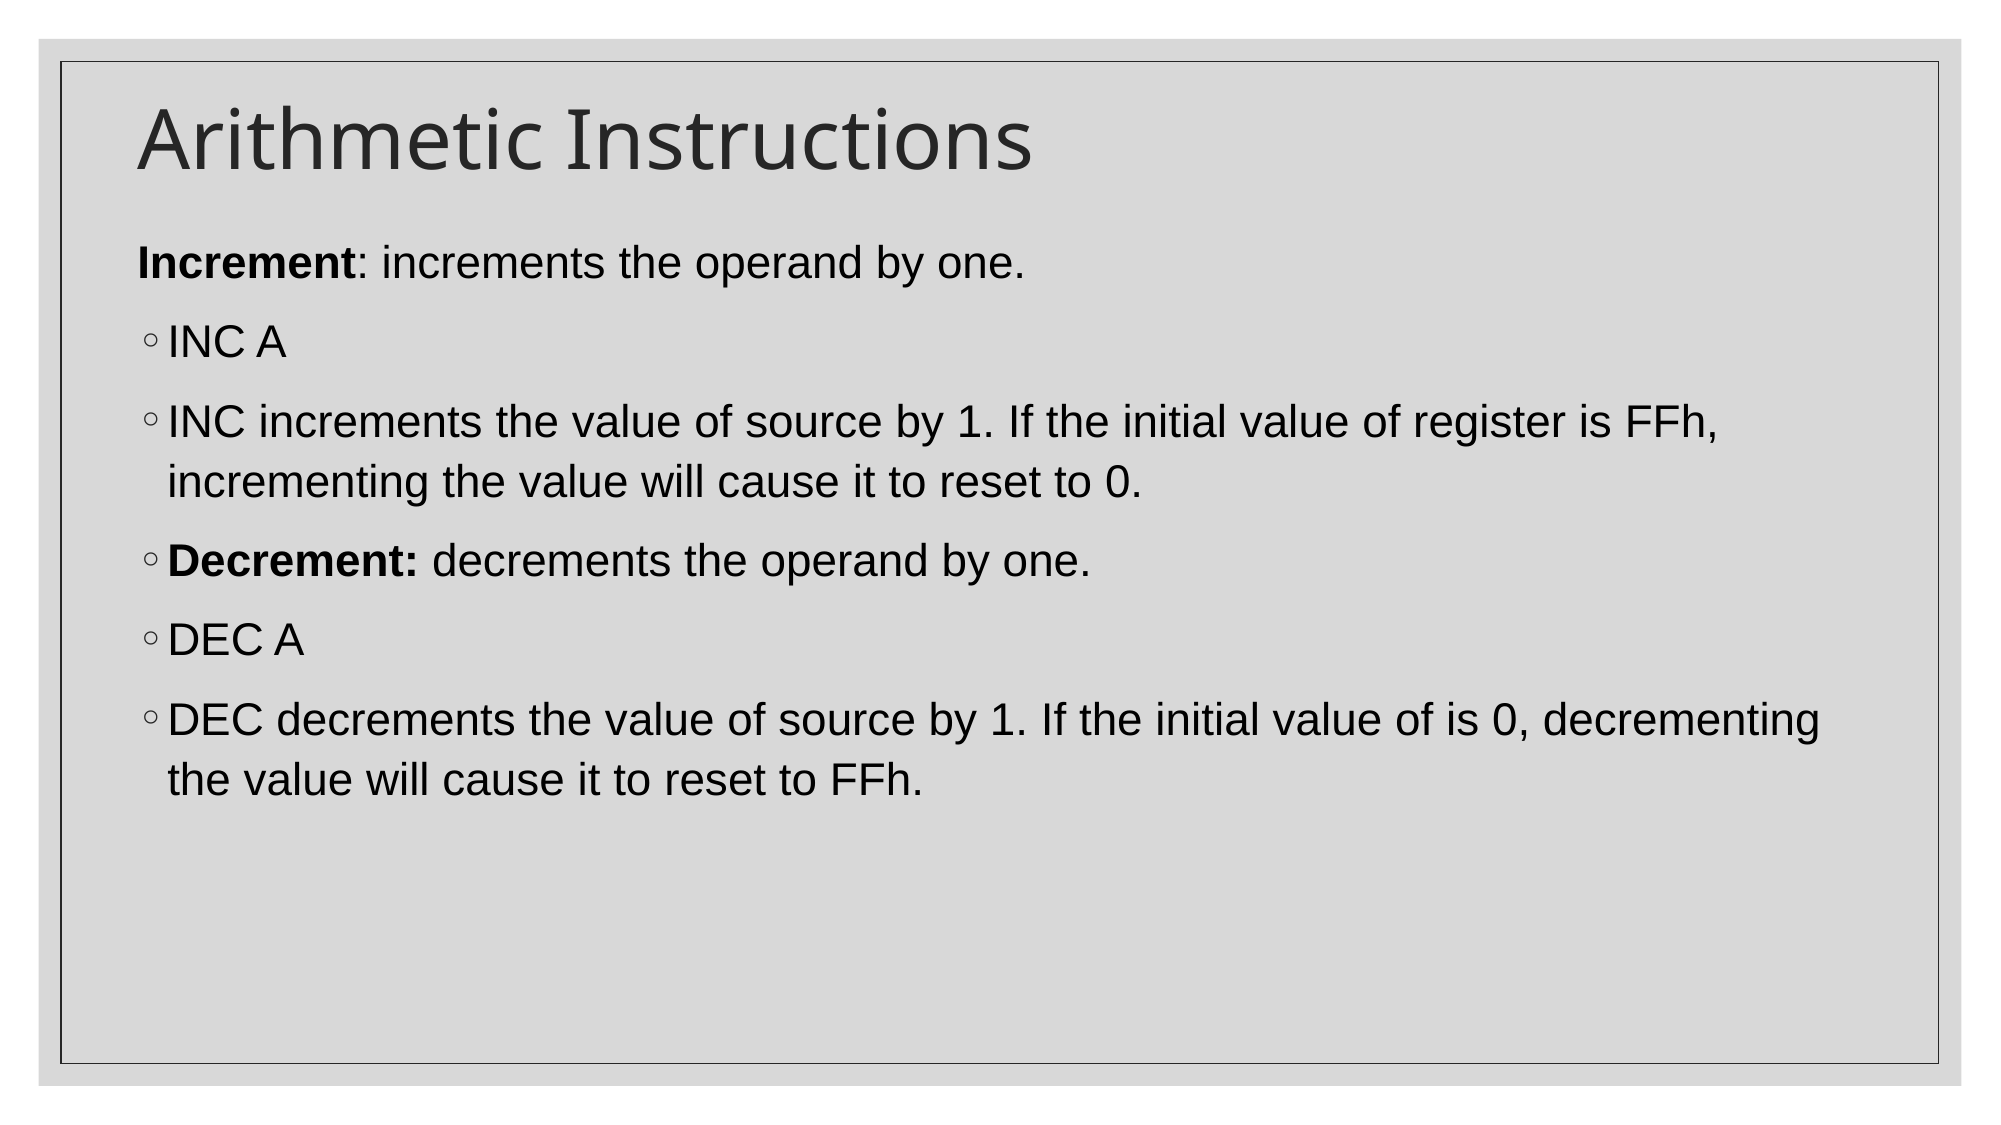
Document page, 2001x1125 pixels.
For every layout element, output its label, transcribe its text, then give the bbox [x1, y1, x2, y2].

list Increment: increments the operand by one. INC A INC increments the value of source by 1. If the initial value of register is FFh, incrementing the value will cause it to reset to 0. Decrement: decrements the operand by one. DEC A DEC decrements the value of source by 1. If the initial value of is 0, decrementing the value will cause it to reset to FFh. [122, 219, 1892, 1020]
title Arithmetic Instructions [122, 88, 1892, 197]
